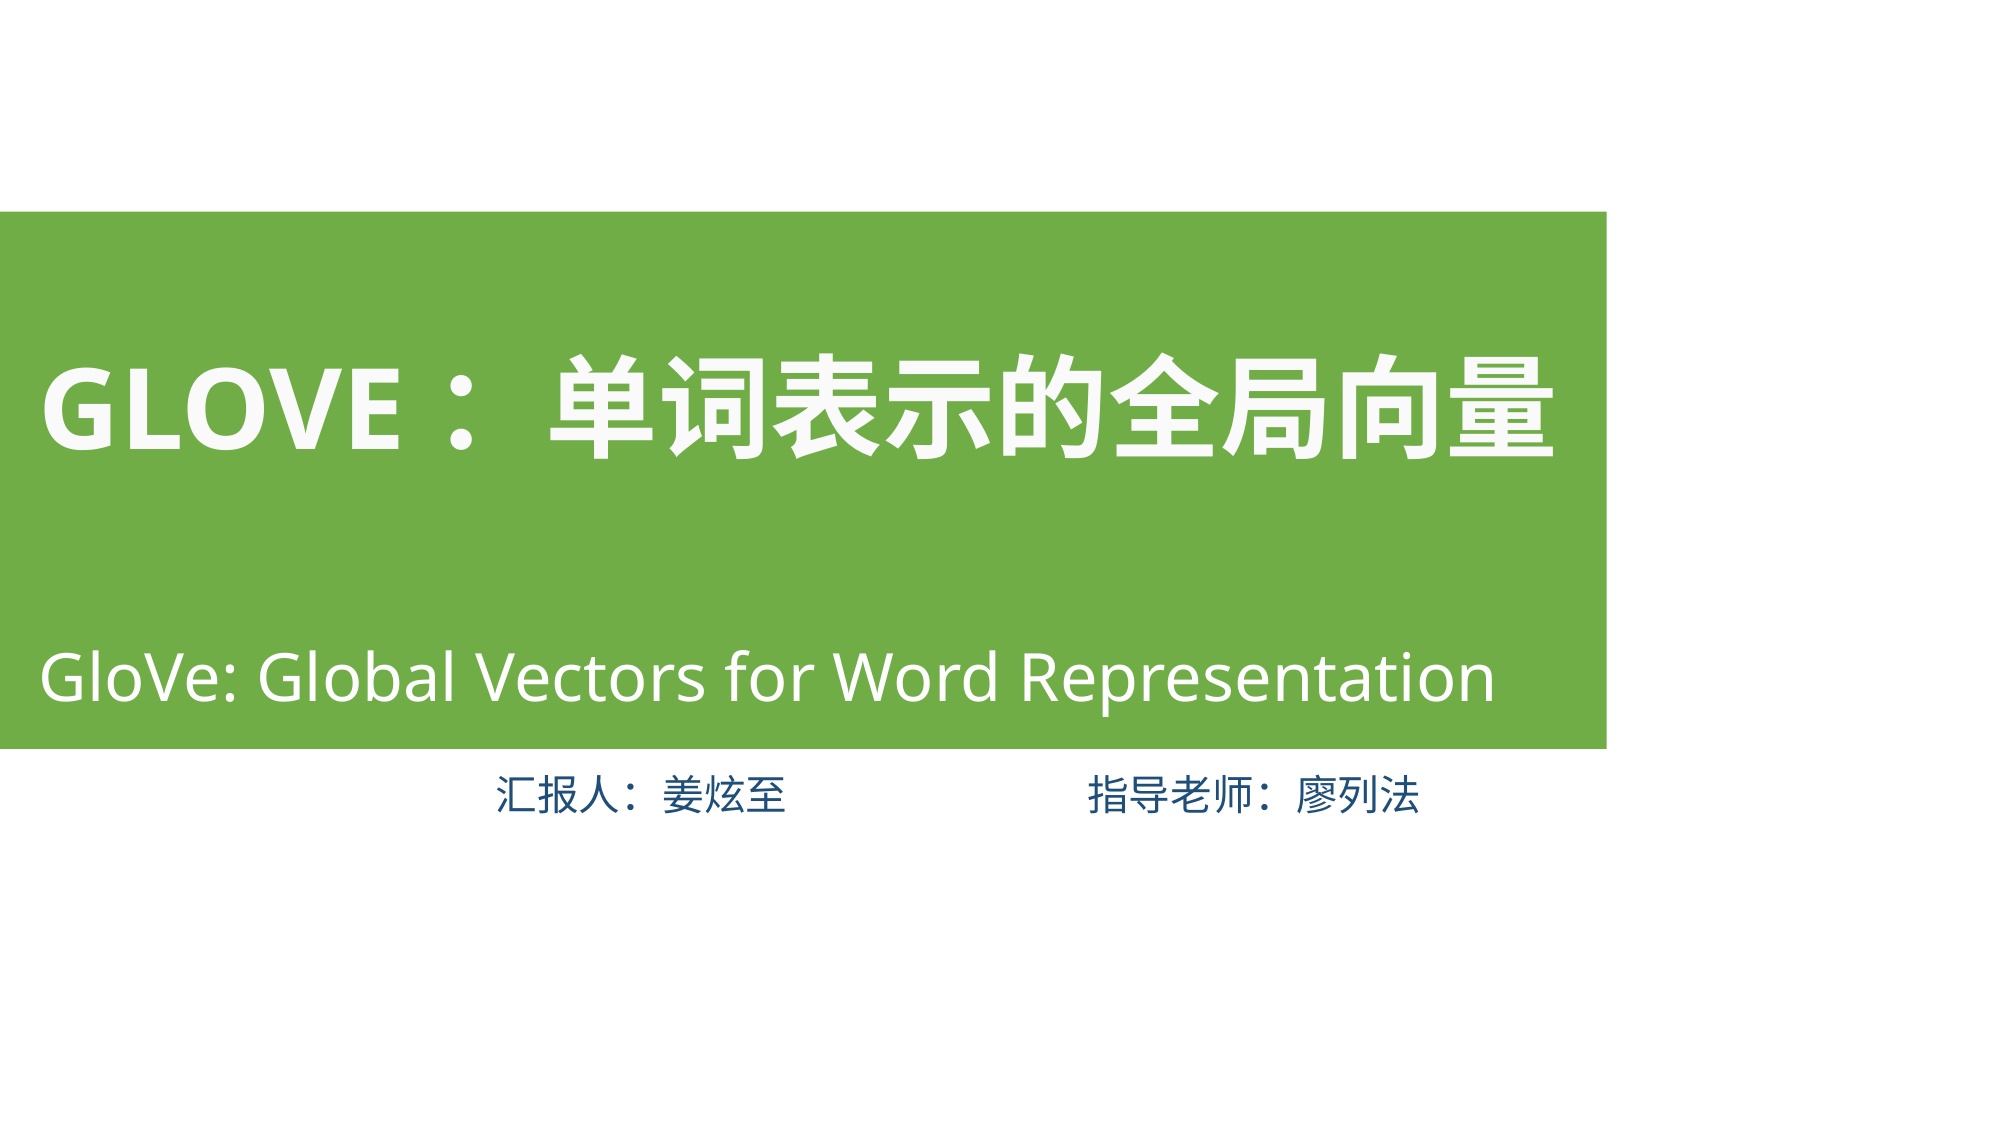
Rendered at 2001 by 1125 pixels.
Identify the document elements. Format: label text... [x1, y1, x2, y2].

text_box GLOVE：单词表示的全局向量 [23, 329, 1580, 480]
text_box 指导老师：廖列法 [1072, 761, 1437, 827]
text_box 汇报人：姜炫至 [480, 761, 803, 827]
text_box GloVe: Global Vectors for Word Representation [23, 619, 1621, 723]
text_box [0, 211, 1608, 750]
